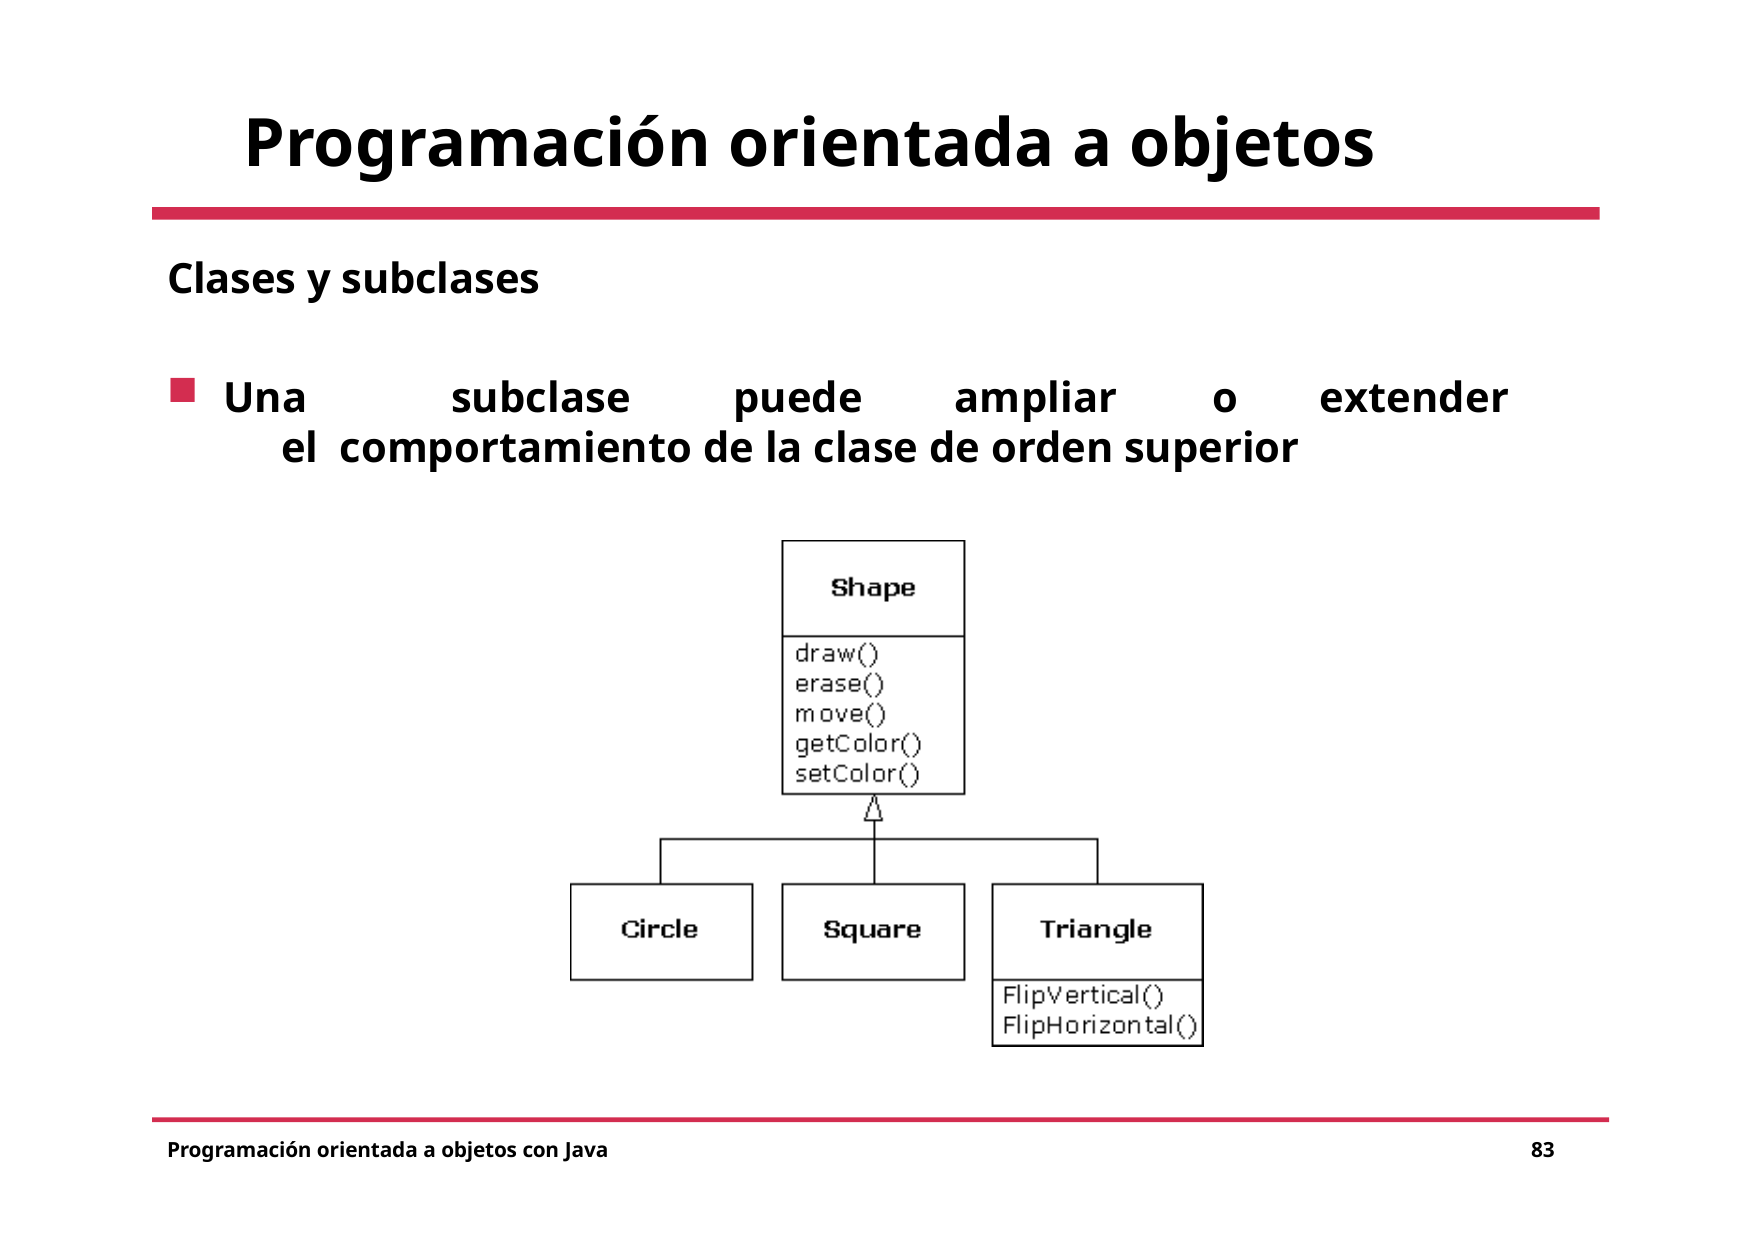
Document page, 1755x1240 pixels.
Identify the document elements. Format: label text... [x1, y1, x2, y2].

picture [569, 540, 1204, 1048]
text_box Clases y subclases Una subclase puede ampliar o extender el comportamiento de la clase de orden superior [164, 249, 1594, 471]
title Programación orientada a objetos [241, 97, 1520, 249]
slide_number 83 [1524, 1134, 1583, 1240]
footer Programación orientada a objetos con Java [165, 1134, 675, 1240]
